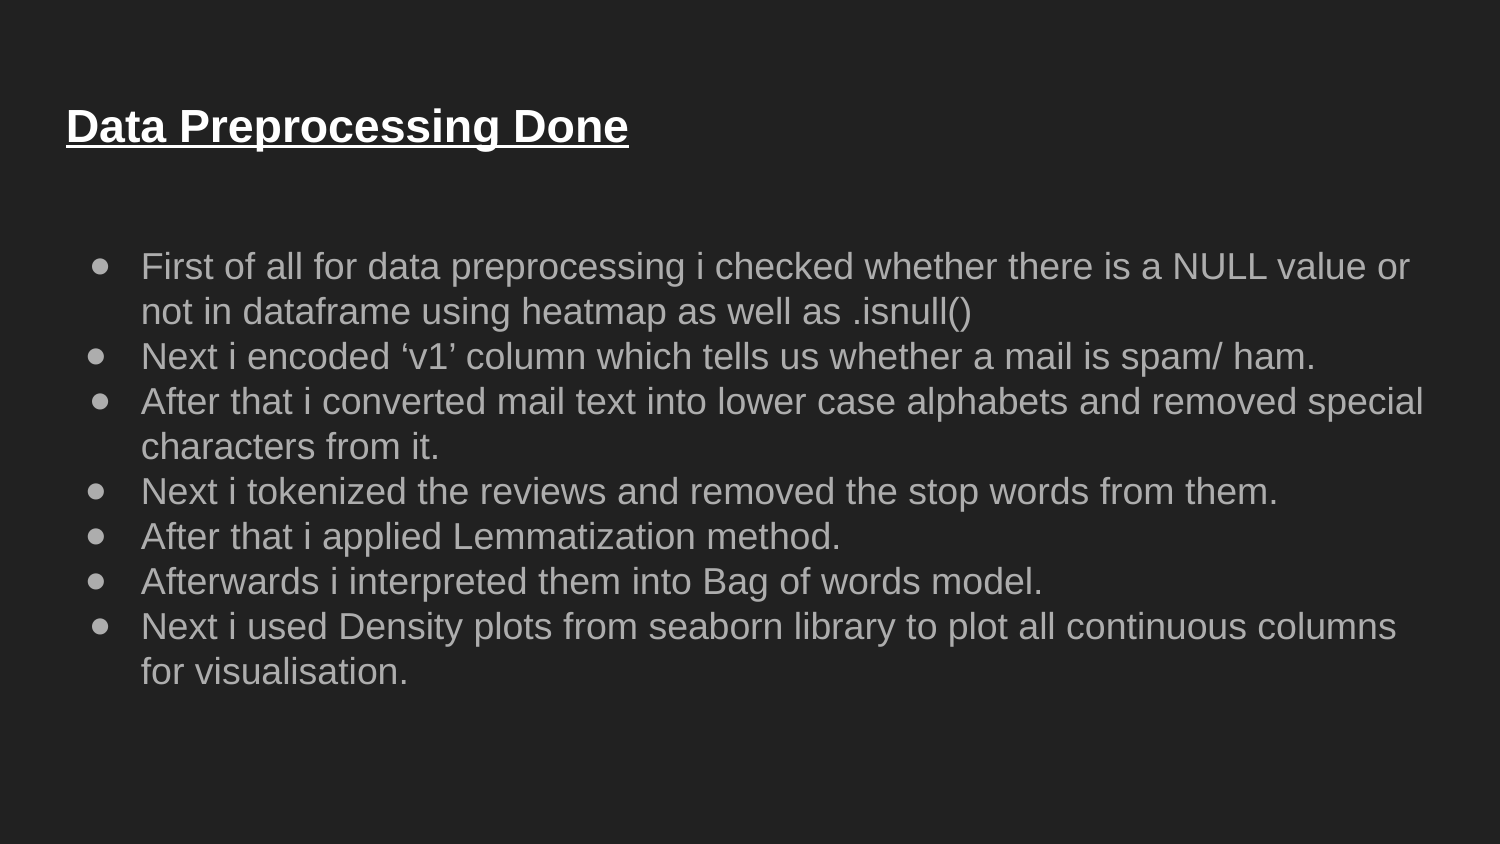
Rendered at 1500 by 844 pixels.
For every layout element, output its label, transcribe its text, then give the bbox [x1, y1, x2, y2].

text_box First of all for data preprocessing i checked whether there is a NULL value or not in dataframe using heatmap as well as .isnull() Next i encoded ‘v1’ column which tells us whether a mail is spam/ ham. After that i converted mail text into lower case alphabets and removed special characters from it. Next i tokenized the reviews and removed the stop words from them. After that i applied Lemmatization method. Afterwards i interpreted them into Bag of words model. Next i used Density plots from seaborn library to plot all continuous columns for visualisation. [51, 226, 1449, 782]
text_box Data Preprocessing Done [51, 72, 1449, 167]
